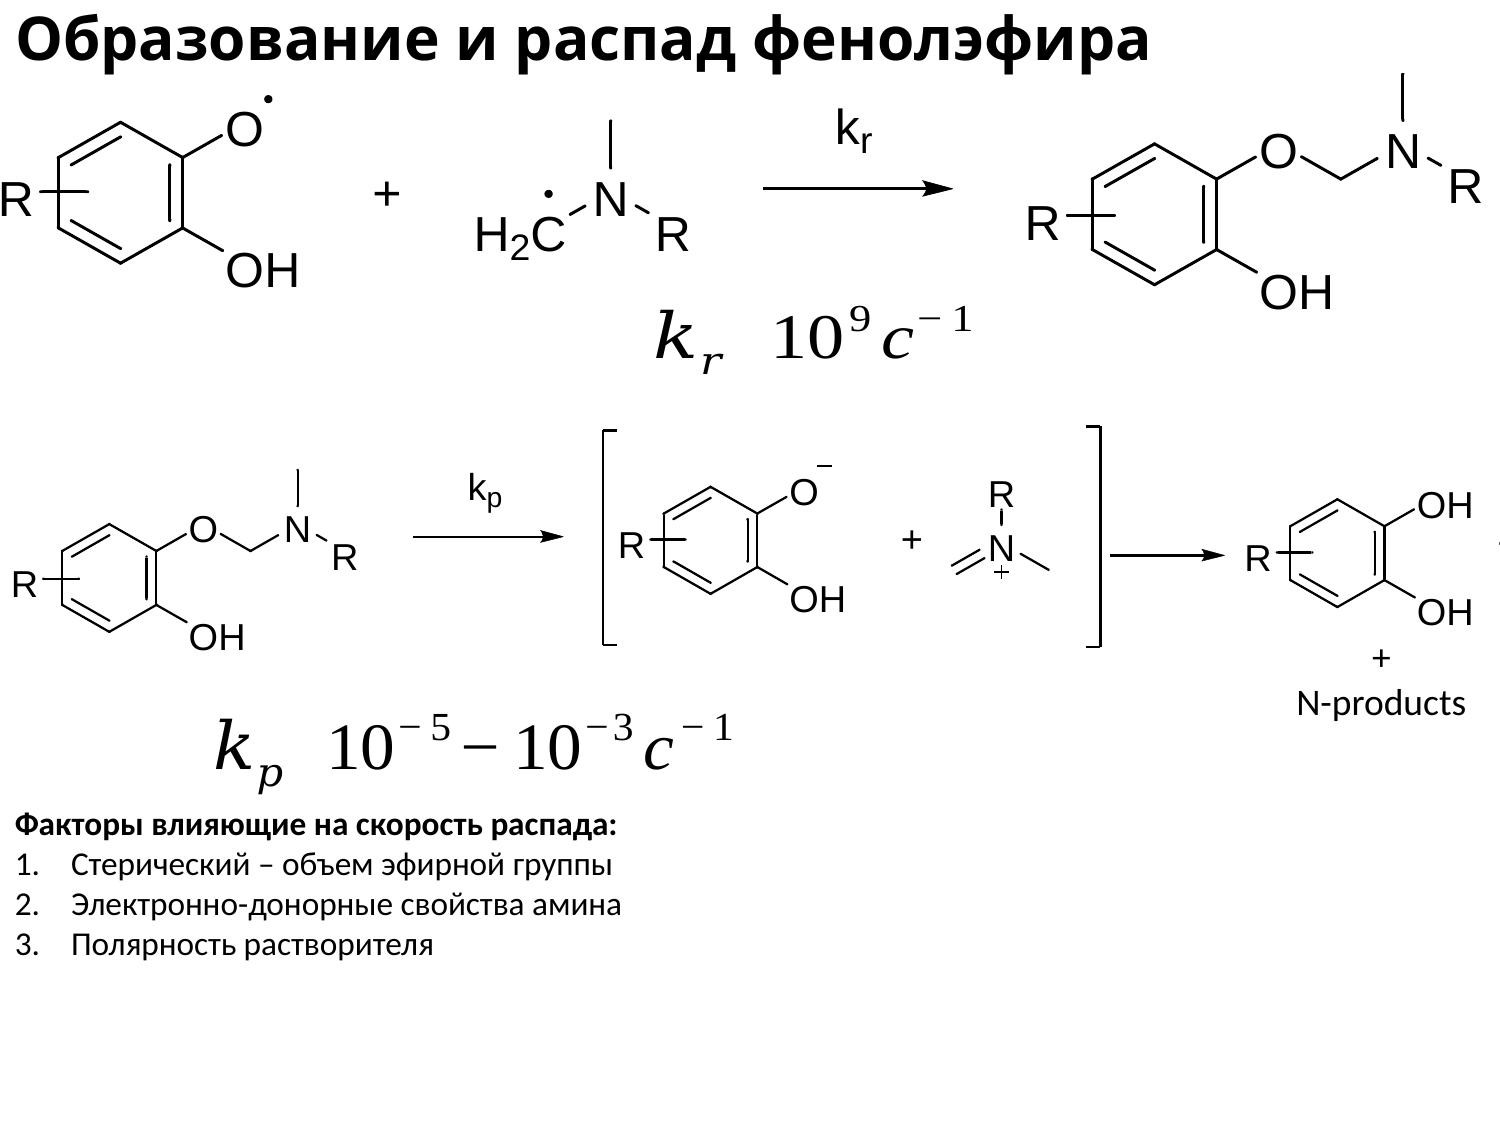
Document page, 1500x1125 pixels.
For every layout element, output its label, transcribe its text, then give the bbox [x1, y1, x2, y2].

title Образование и распад фенолэфира [0, 0, 1500, 73]
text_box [0, 422, 1500, 664]
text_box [0, 73, 1500, 328]
text_box Факторы влияющие на скорость распада: Стерический – объем эфирной группы Электронно-донорные свойства амина Полярность растворителя [0, 795, 904, 1010]
text_box + N-products [1238, 664, 1500, 731]
